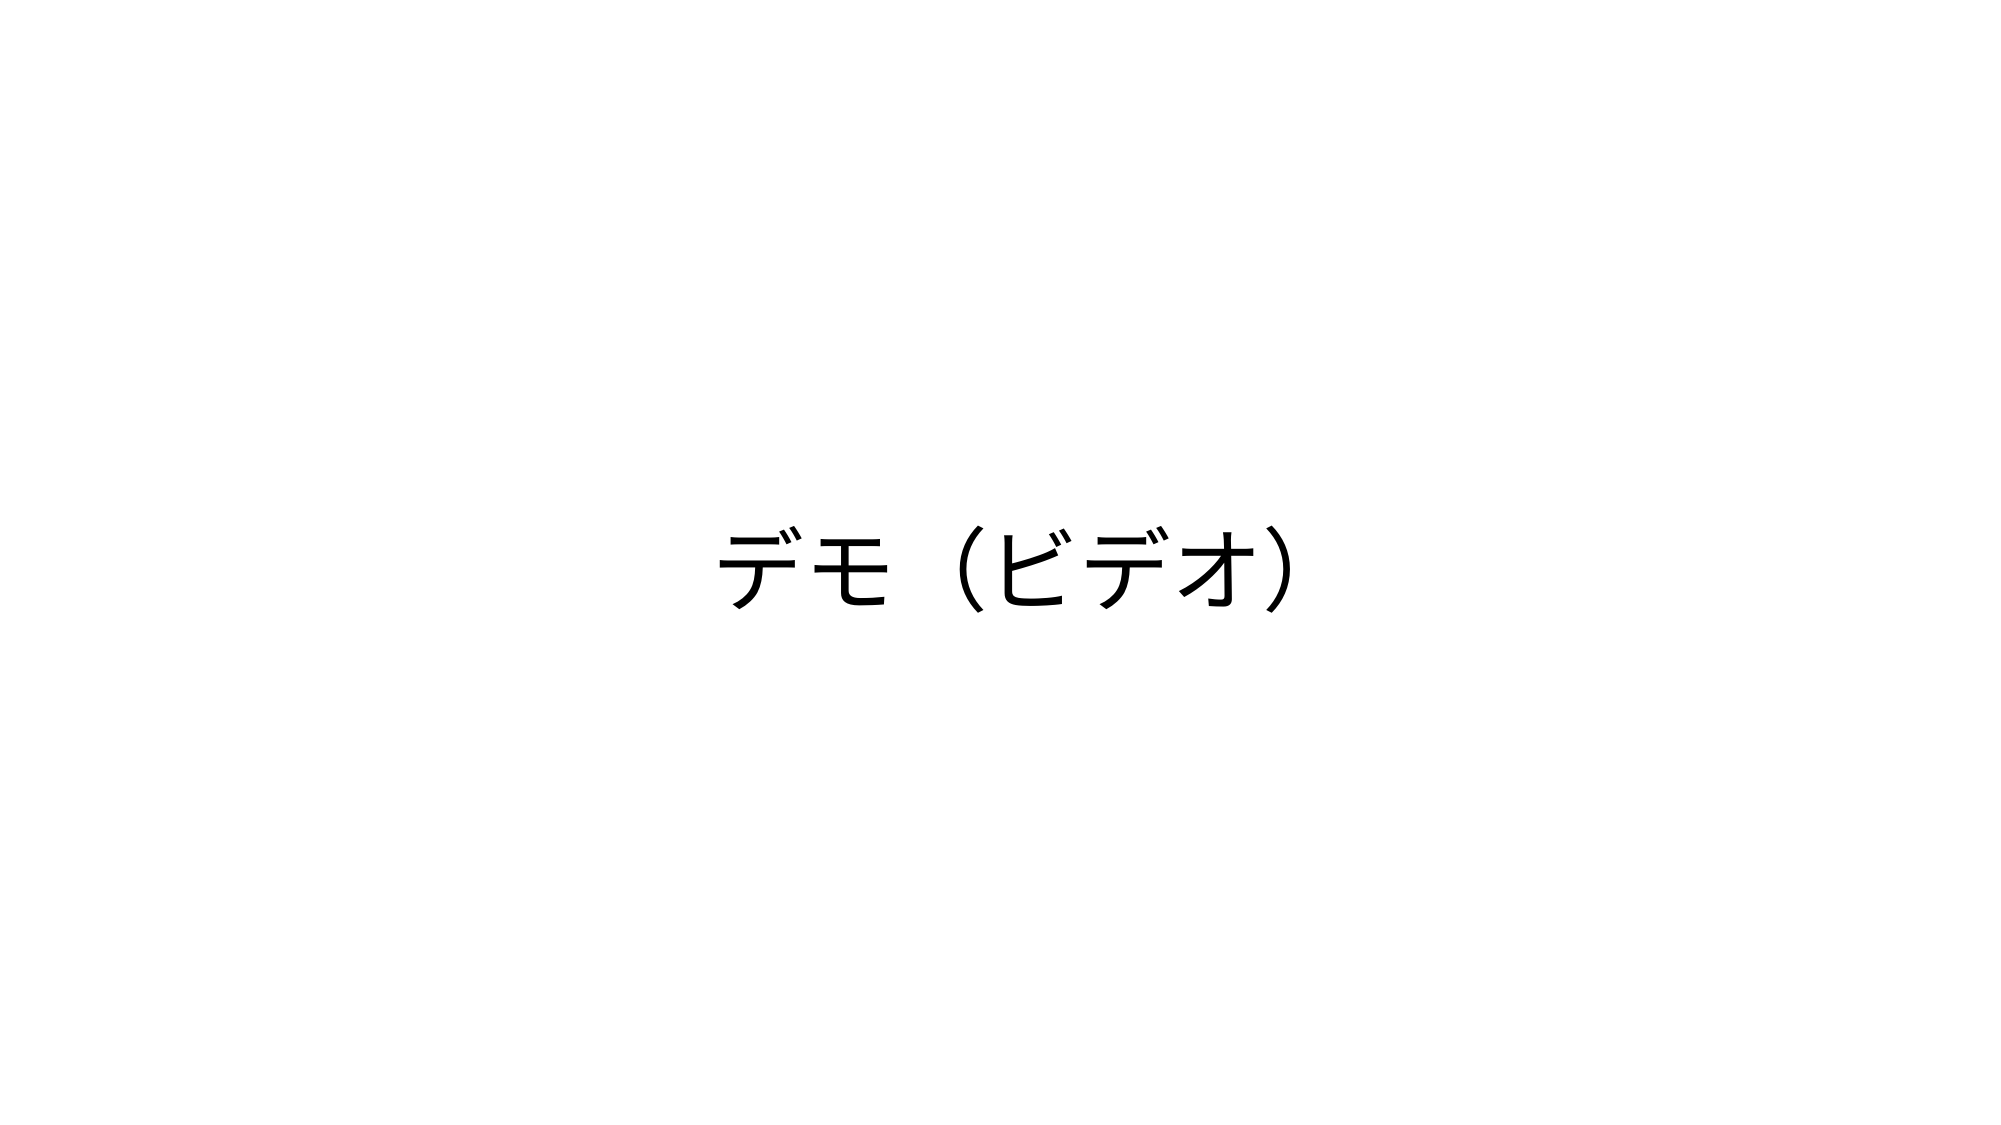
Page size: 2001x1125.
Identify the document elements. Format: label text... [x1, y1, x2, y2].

text_box デモ（ビデオ） [697, 505, 1370, 631]
